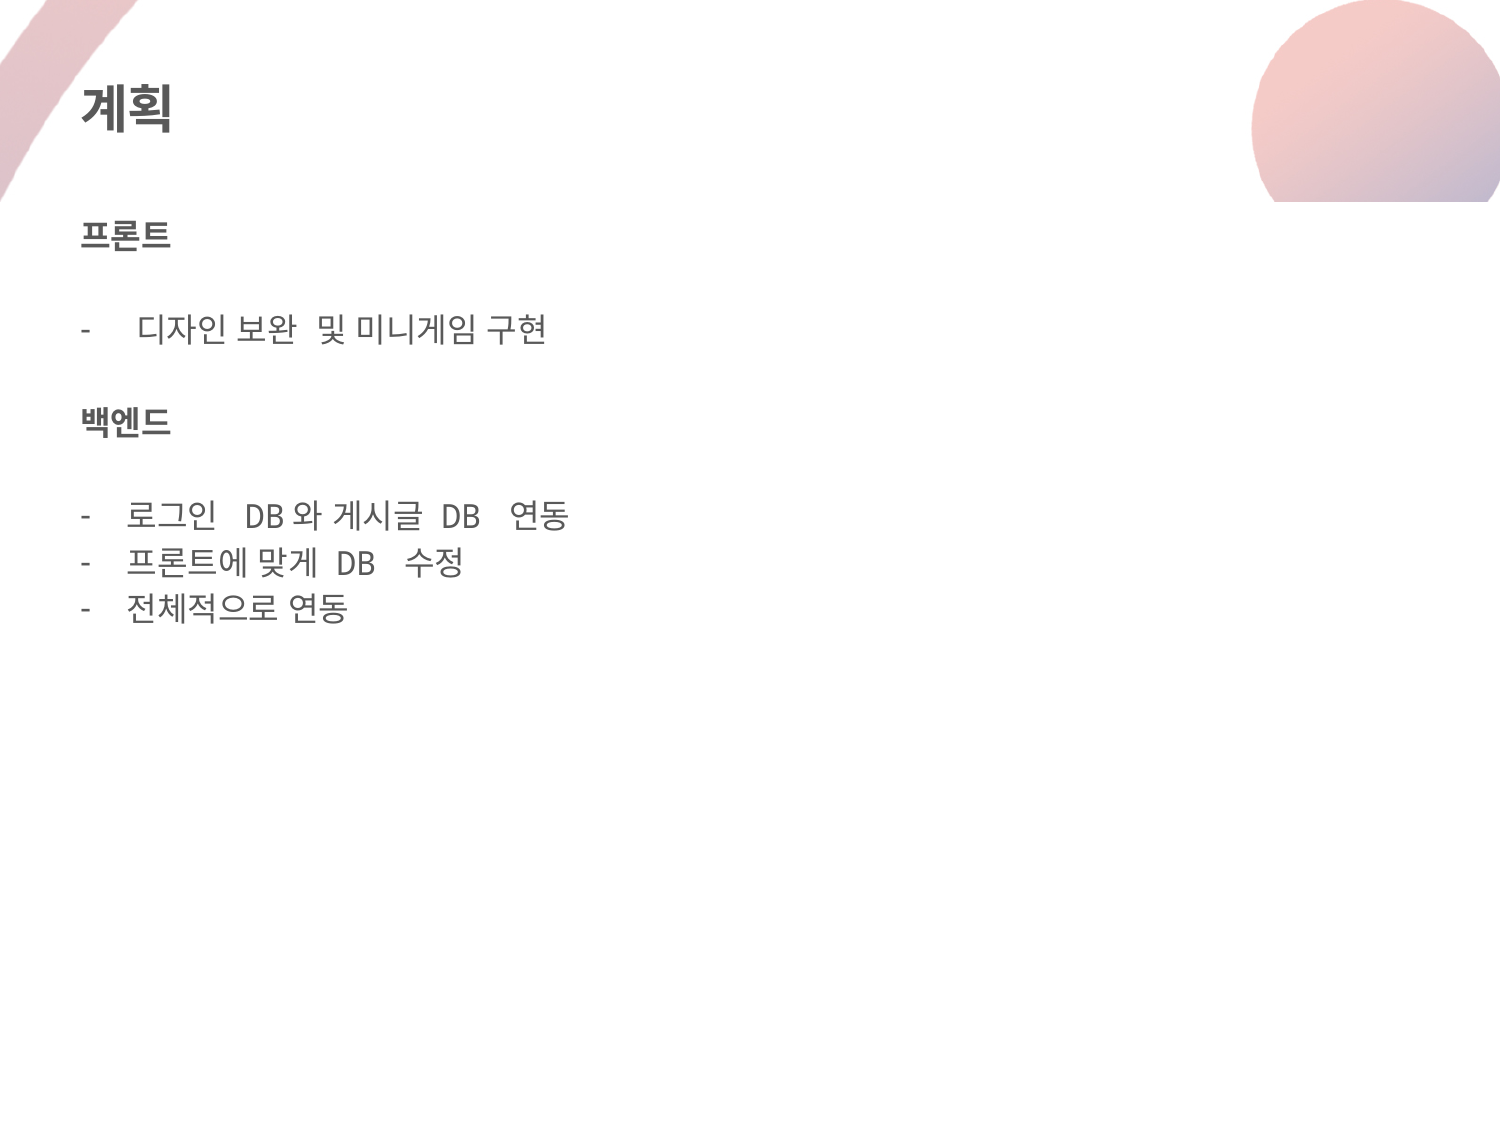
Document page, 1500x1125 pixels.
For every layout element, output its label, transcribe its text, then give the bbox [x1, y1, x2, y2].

picture [0, 0, 1500, 1125]
title 계획 [64, 41, 1322, 173]
list 프론트 디자인 보완 및 미니게임 구현 백엔드 로그인 DB와 게시글 DB 연동 프론트에 맞게 DB 수정 전체적으로 연동 [64, 208, 1444, 1009]
